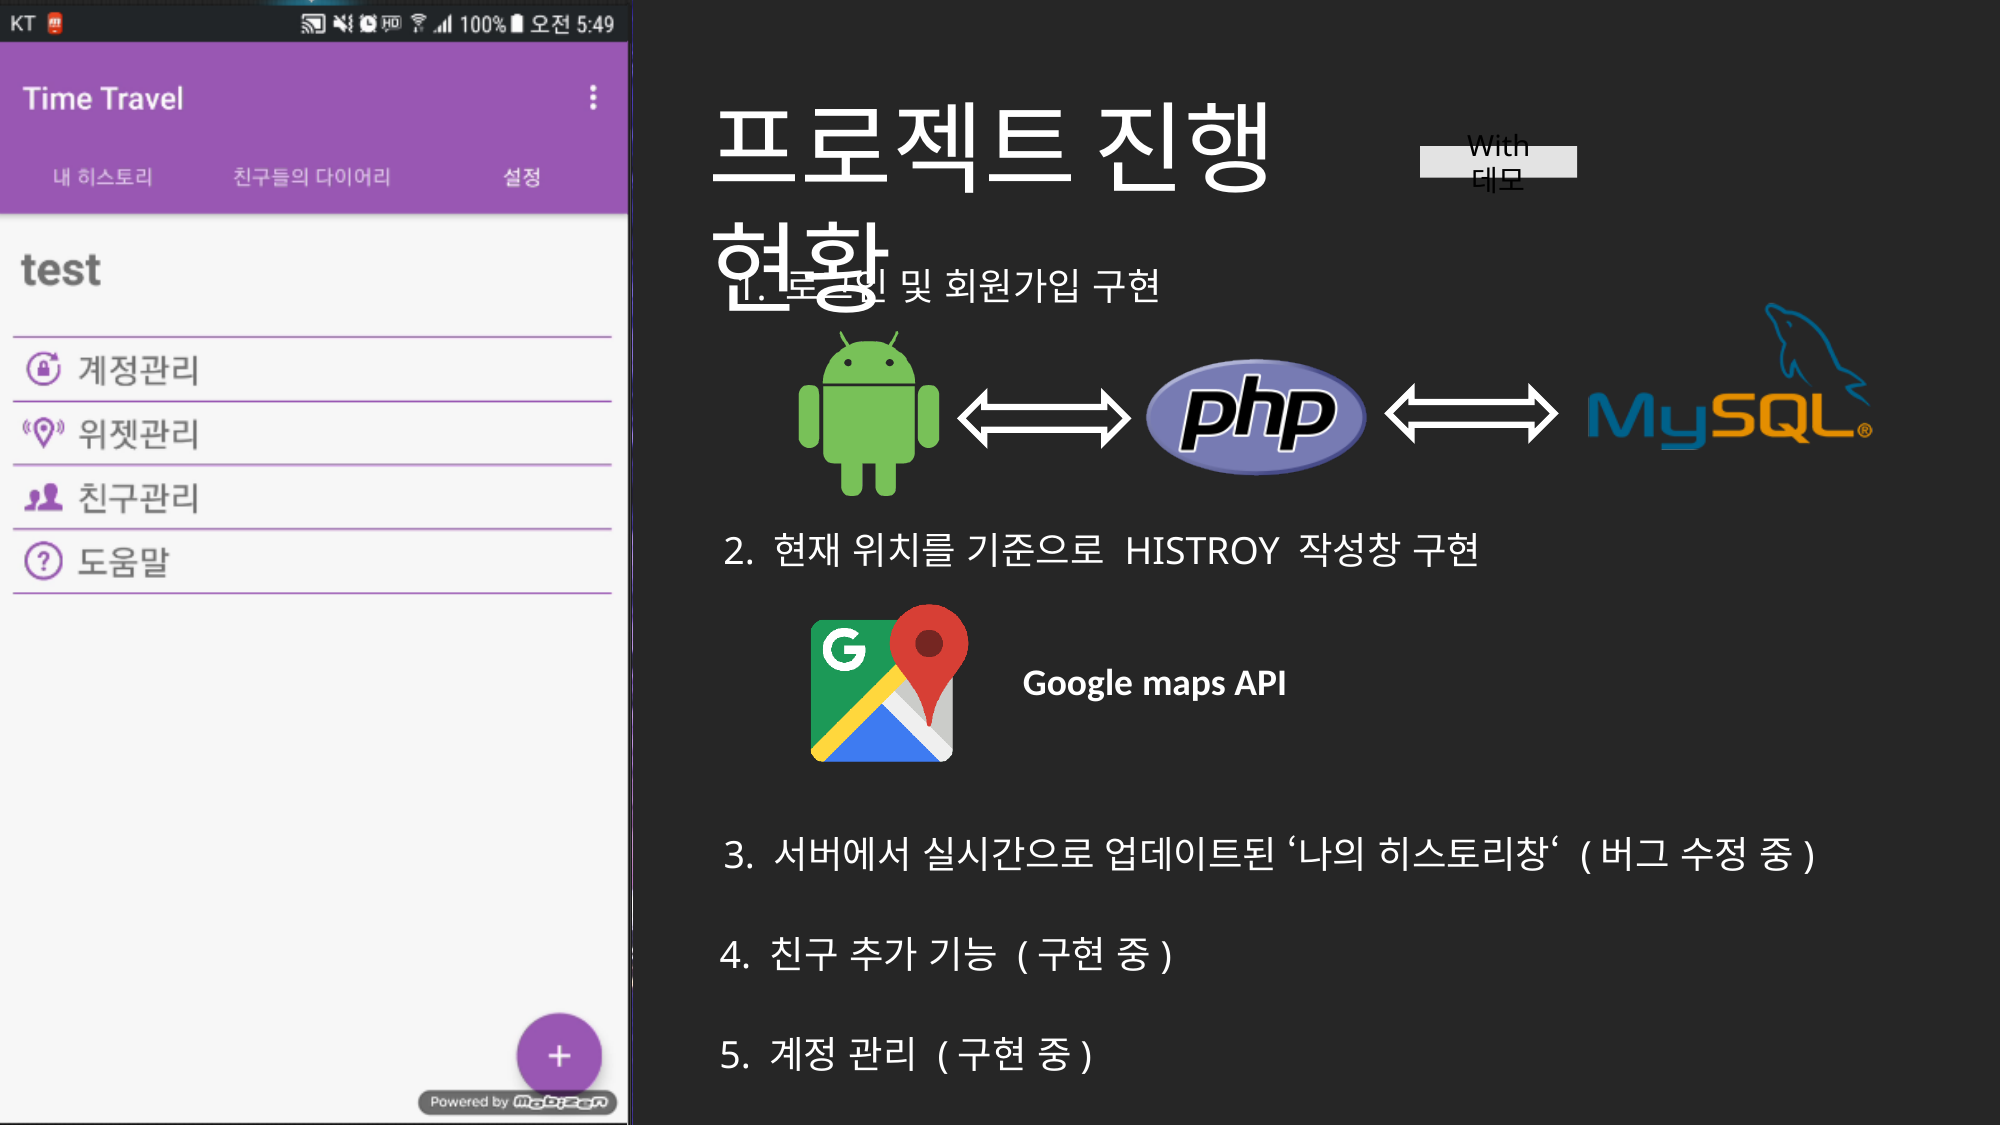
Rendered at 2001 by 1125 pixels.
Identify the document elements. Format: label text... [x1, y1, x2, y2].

text_box 1. 로그인 및 회원가입 구현 [720, 255, 1188, 315]
text_box With 데모 [1451, 145, 1578, 179]
picture [786, 331, 951, 496]
text_box 5. 계정 관리 (구현 중) [704, 1023, 1107, 1084]
text_box 3. 서버에서 실시간으로 업데이트된 ‘나의 히스토리창‘ (버그 수정 중) [708, 823, 1830, 883]
text_box 프로젝트 진행 현황 [694, 77, 1451, 333]
text_box [959, 392, 1129, 444]
text_box [1387, 388, 1556, 439]
picture [1143, 356, 1370, 479]
text_box 4. 친구 추가 기능 (구현 중) [704, 923, 1187, 984]
text_box Google maps API [1008, 650, 1555, 711]
text_box 2. 현재 위치를 기준으로 HISTROY 작성창 구현 [708, 519, 1507, 580]
picture [0, 0, 633, 1125]
picture [787, 596, 976, 785]
picture [1562, 210, 1903, 551]
